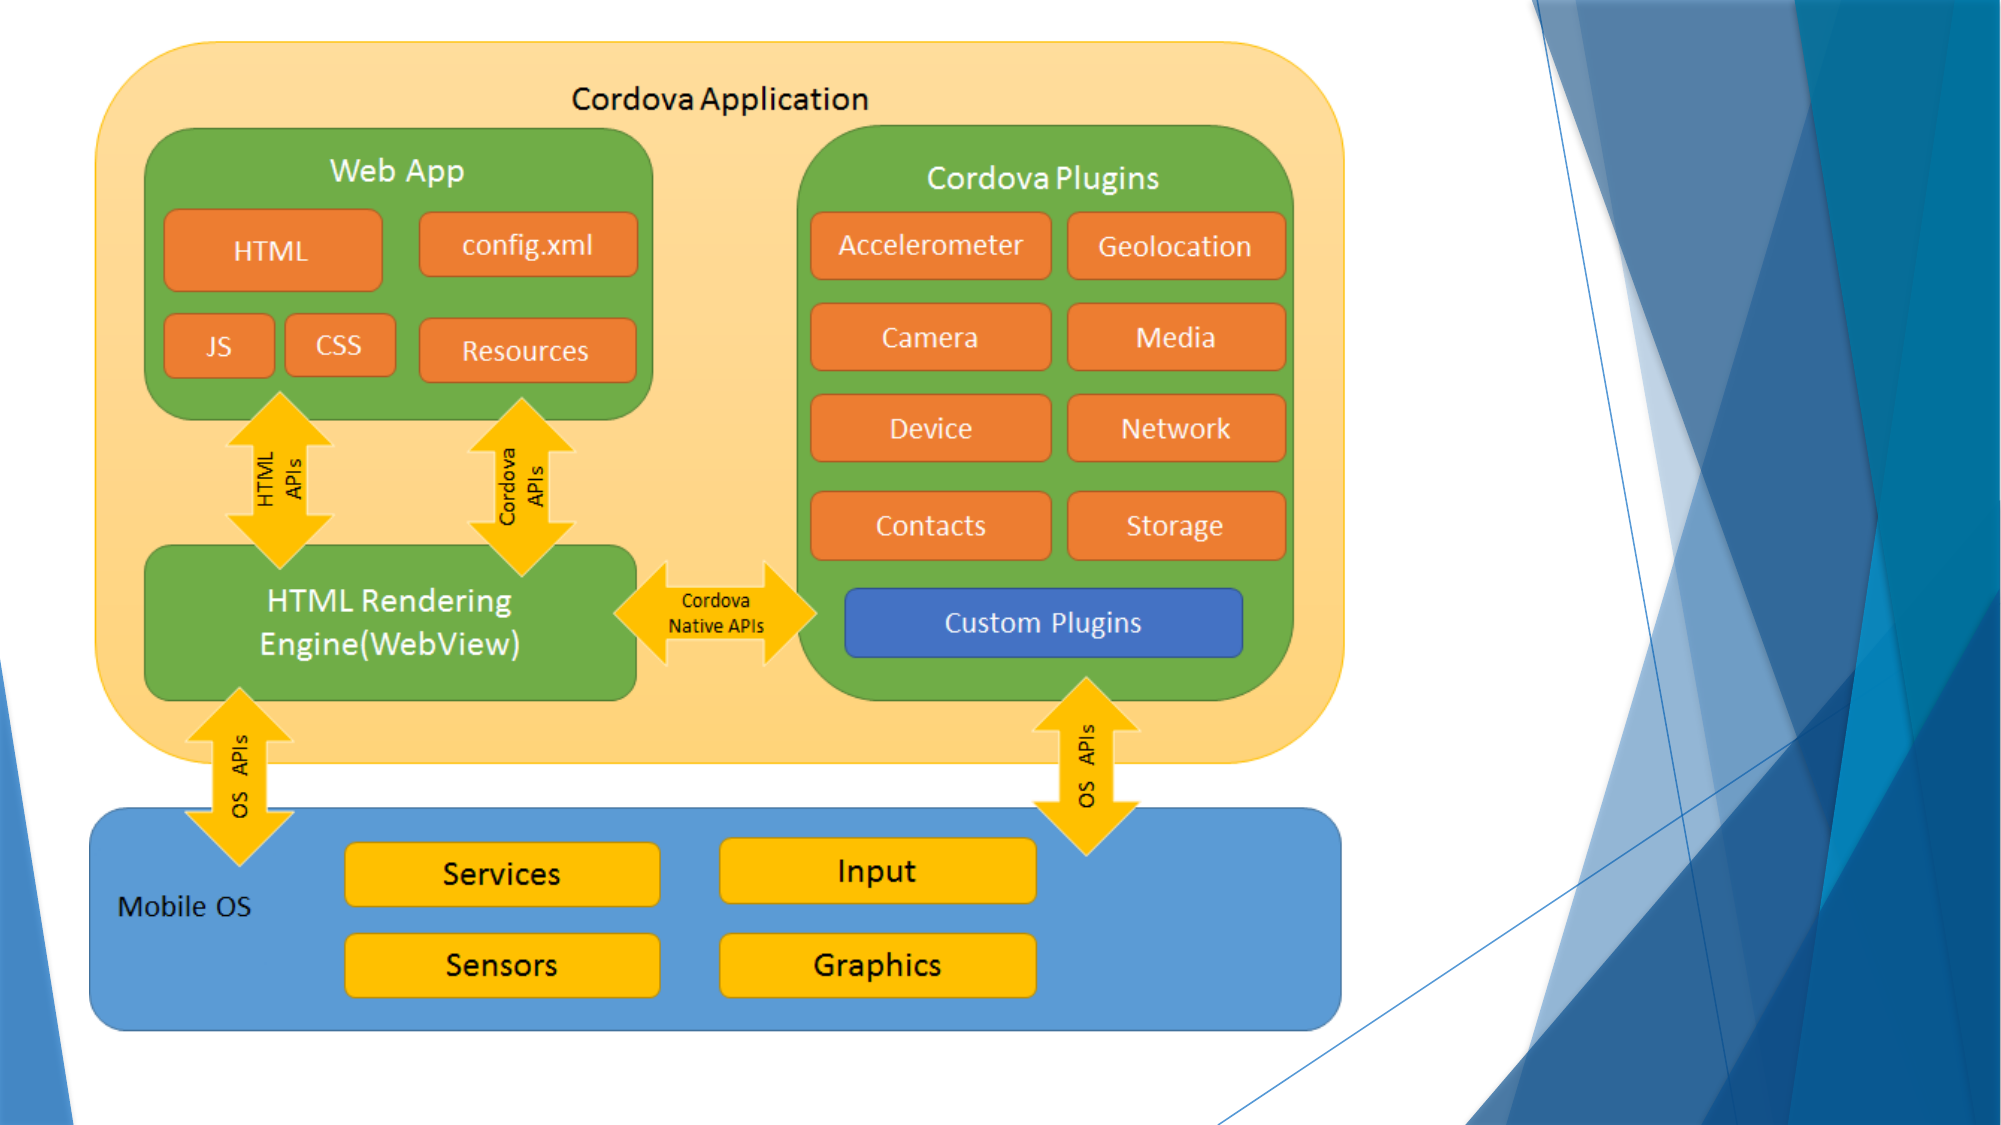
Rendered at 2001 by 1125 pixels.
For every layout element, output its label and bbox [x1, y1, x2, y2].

list [88, 36, 1348, 1034]
